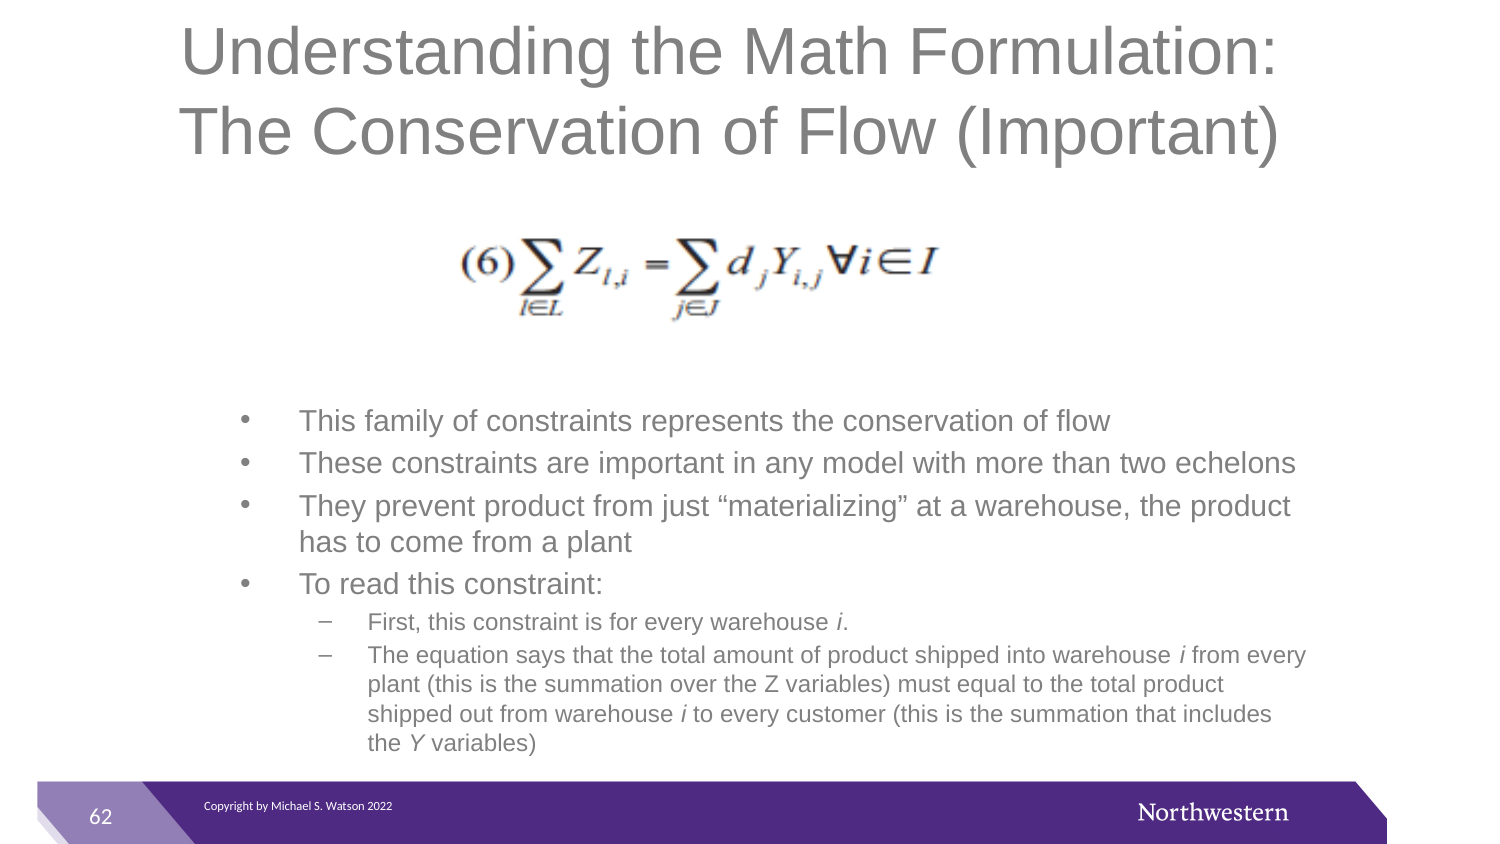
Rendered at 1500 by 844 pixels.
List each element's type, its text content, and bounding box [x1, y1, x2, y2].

title Understanding the Math Formulation: The Conservation of Flow (Important) [55, 17, 1406, 158]
picture [0, 0, 1499, 844]
list This family of constraints represents the conservation of flow These constraints are important in any model with more than two echelons They prevent product from just “materializing” at a warehouse, the product has to come from a plant To read this constraint: First, this constraint is for every warehouse i. The equation says that the total amount of product shipped into warehouse i from every plant (this is the summation over the Z variables) must equal to the total product shipped out from warehouse i to every customer (this is the summation that includes the Y variables) [225, 393, 1323, 779]
